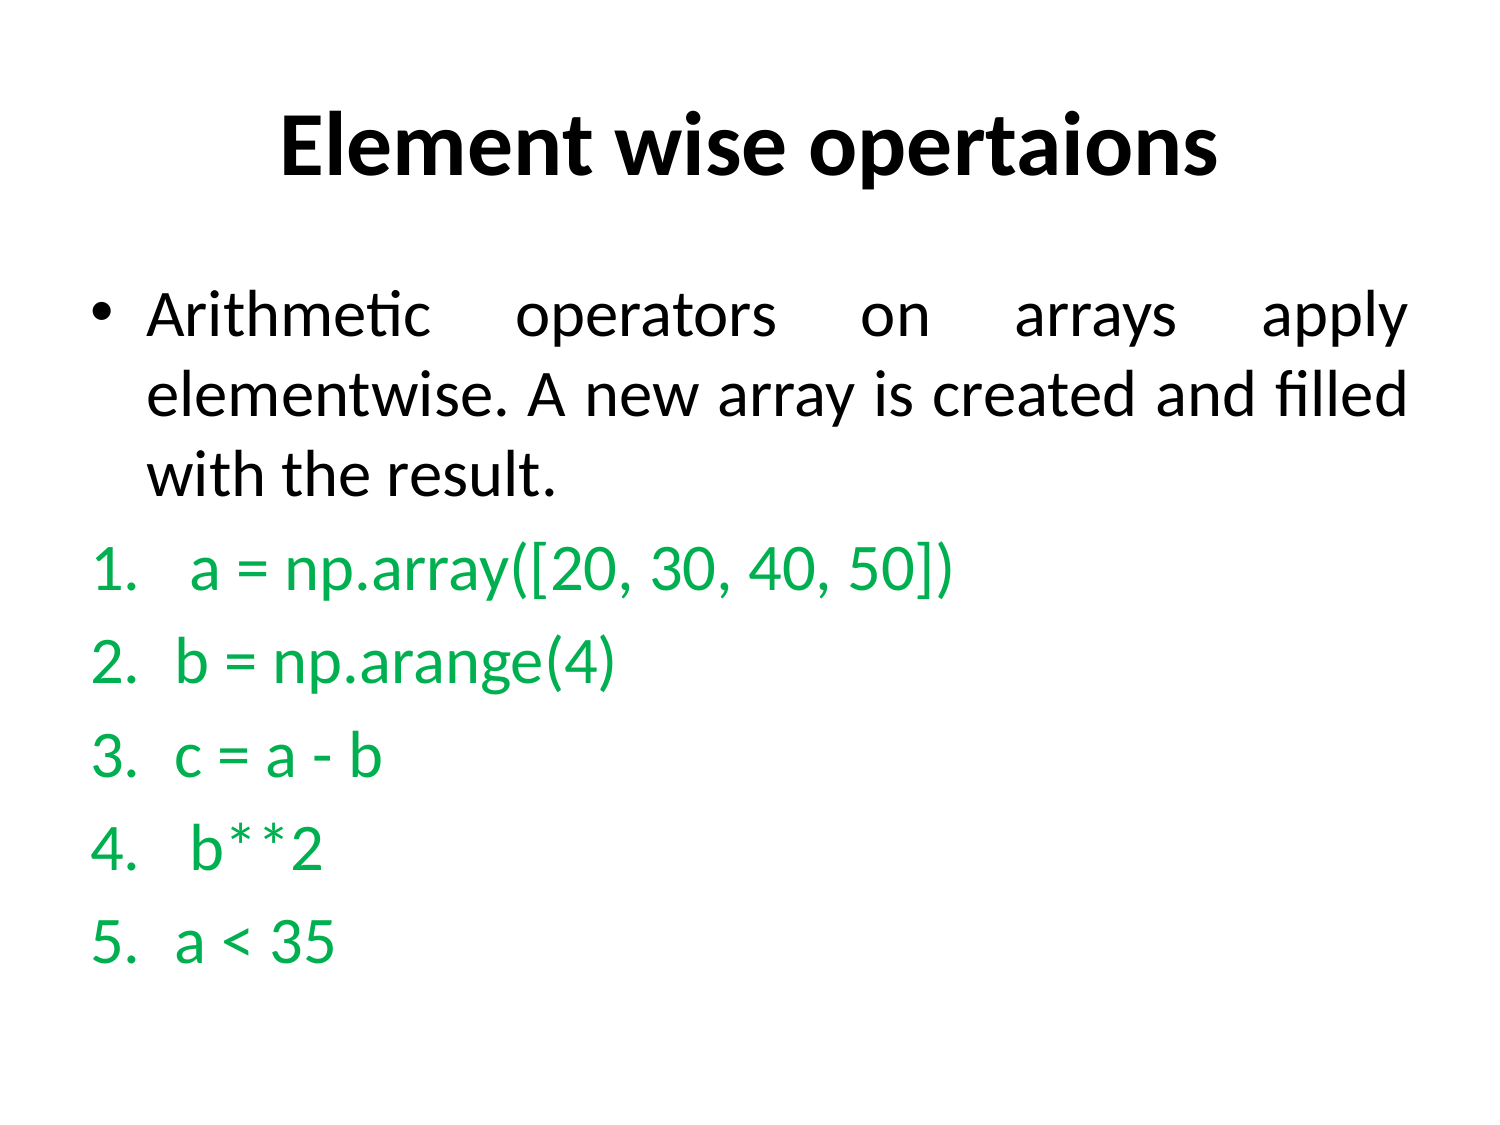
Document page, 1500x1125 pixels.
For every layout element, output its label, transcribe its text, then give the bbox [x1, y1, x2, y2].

list Arithmetic operators on arrays apply elementwise. A new array is created and filled with the result. a = np.array([20, 30, 40, 50]) b = np.arange(4) c = a - b b**2 a < 35 [75, 262, 1425, 1005]
title Element wise opertaions [75, 45, 1425, 233]
